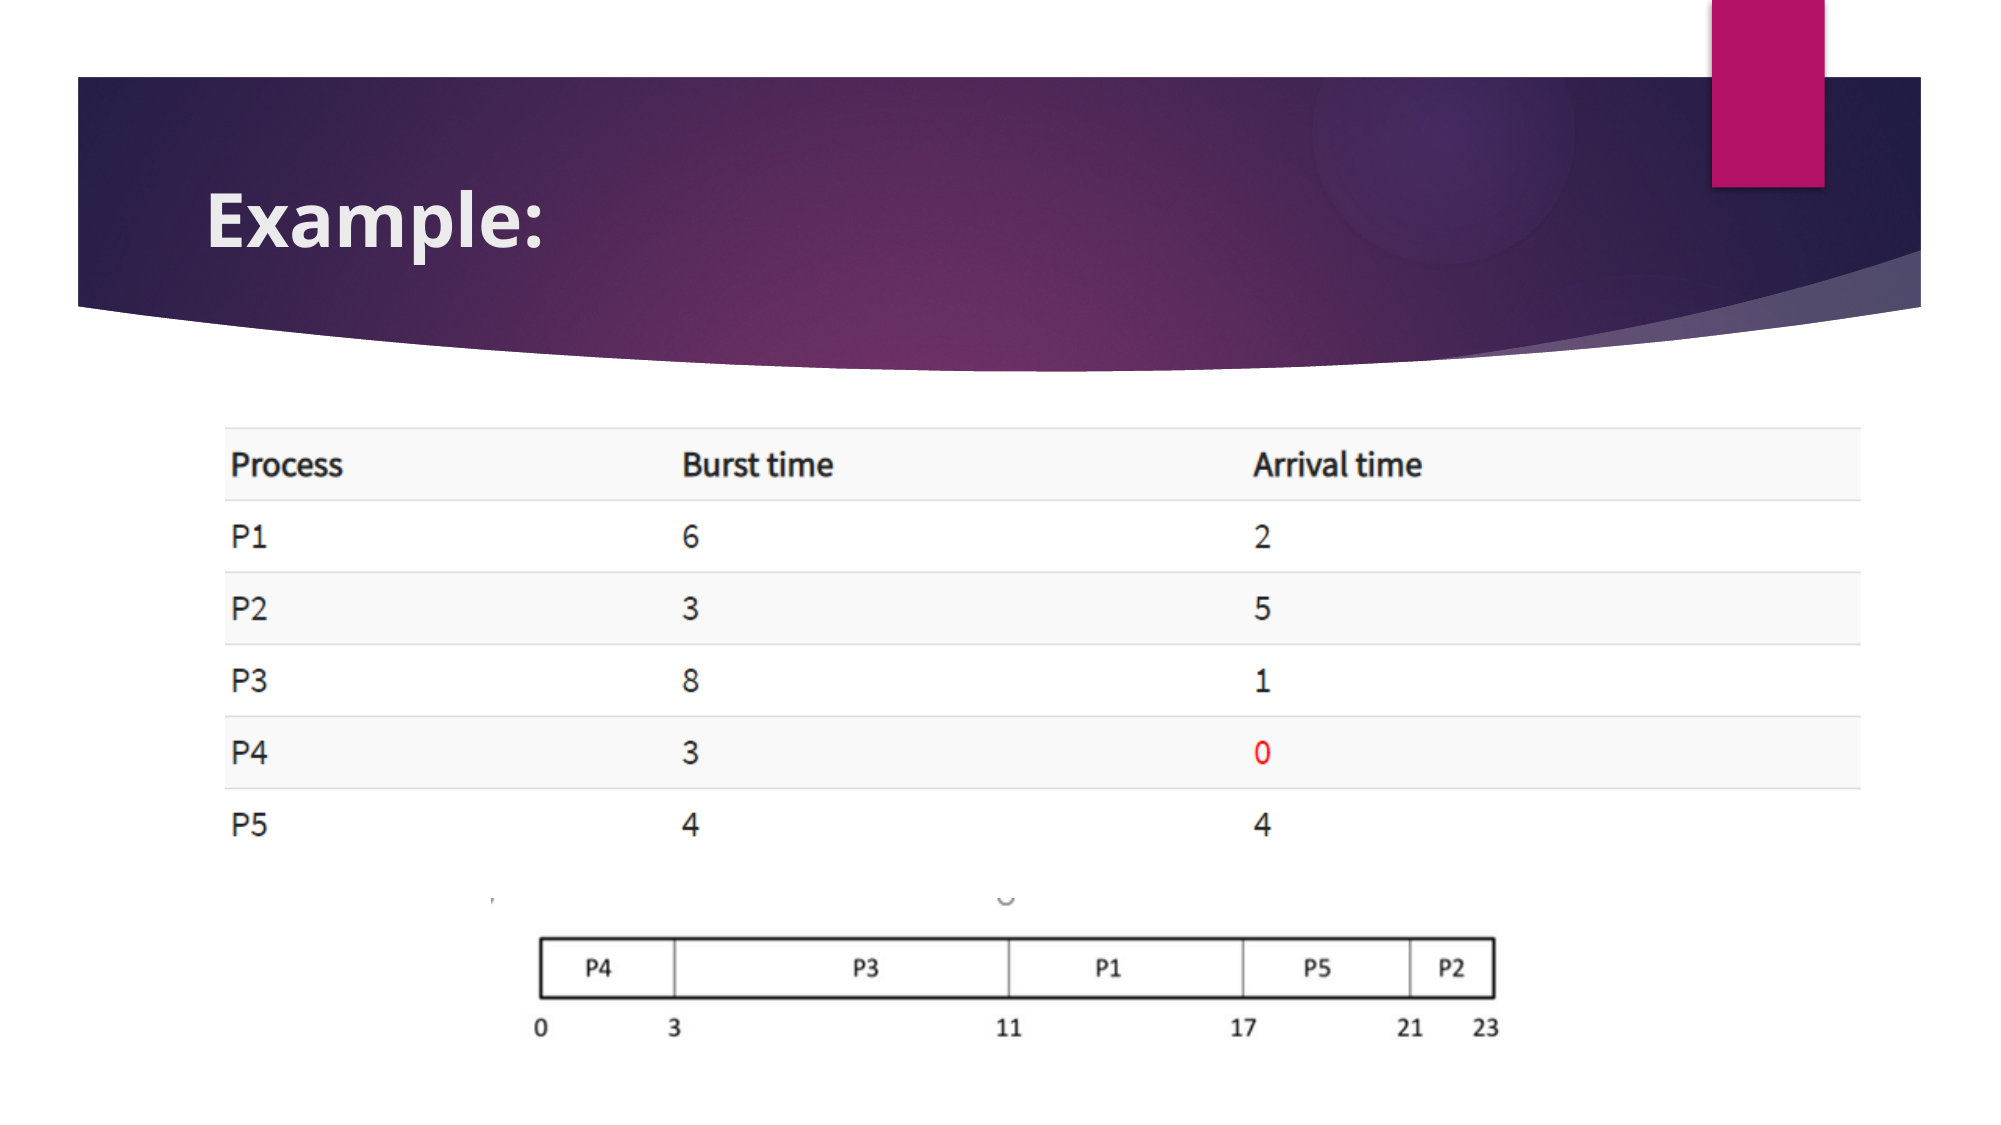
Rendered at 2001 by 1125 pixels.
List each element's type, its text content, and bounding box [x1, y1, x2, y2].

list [224, 423, 1869, 871]
title Example: [189, 159, 1627, 276]
picture [491, 898, 1509, 1062]
